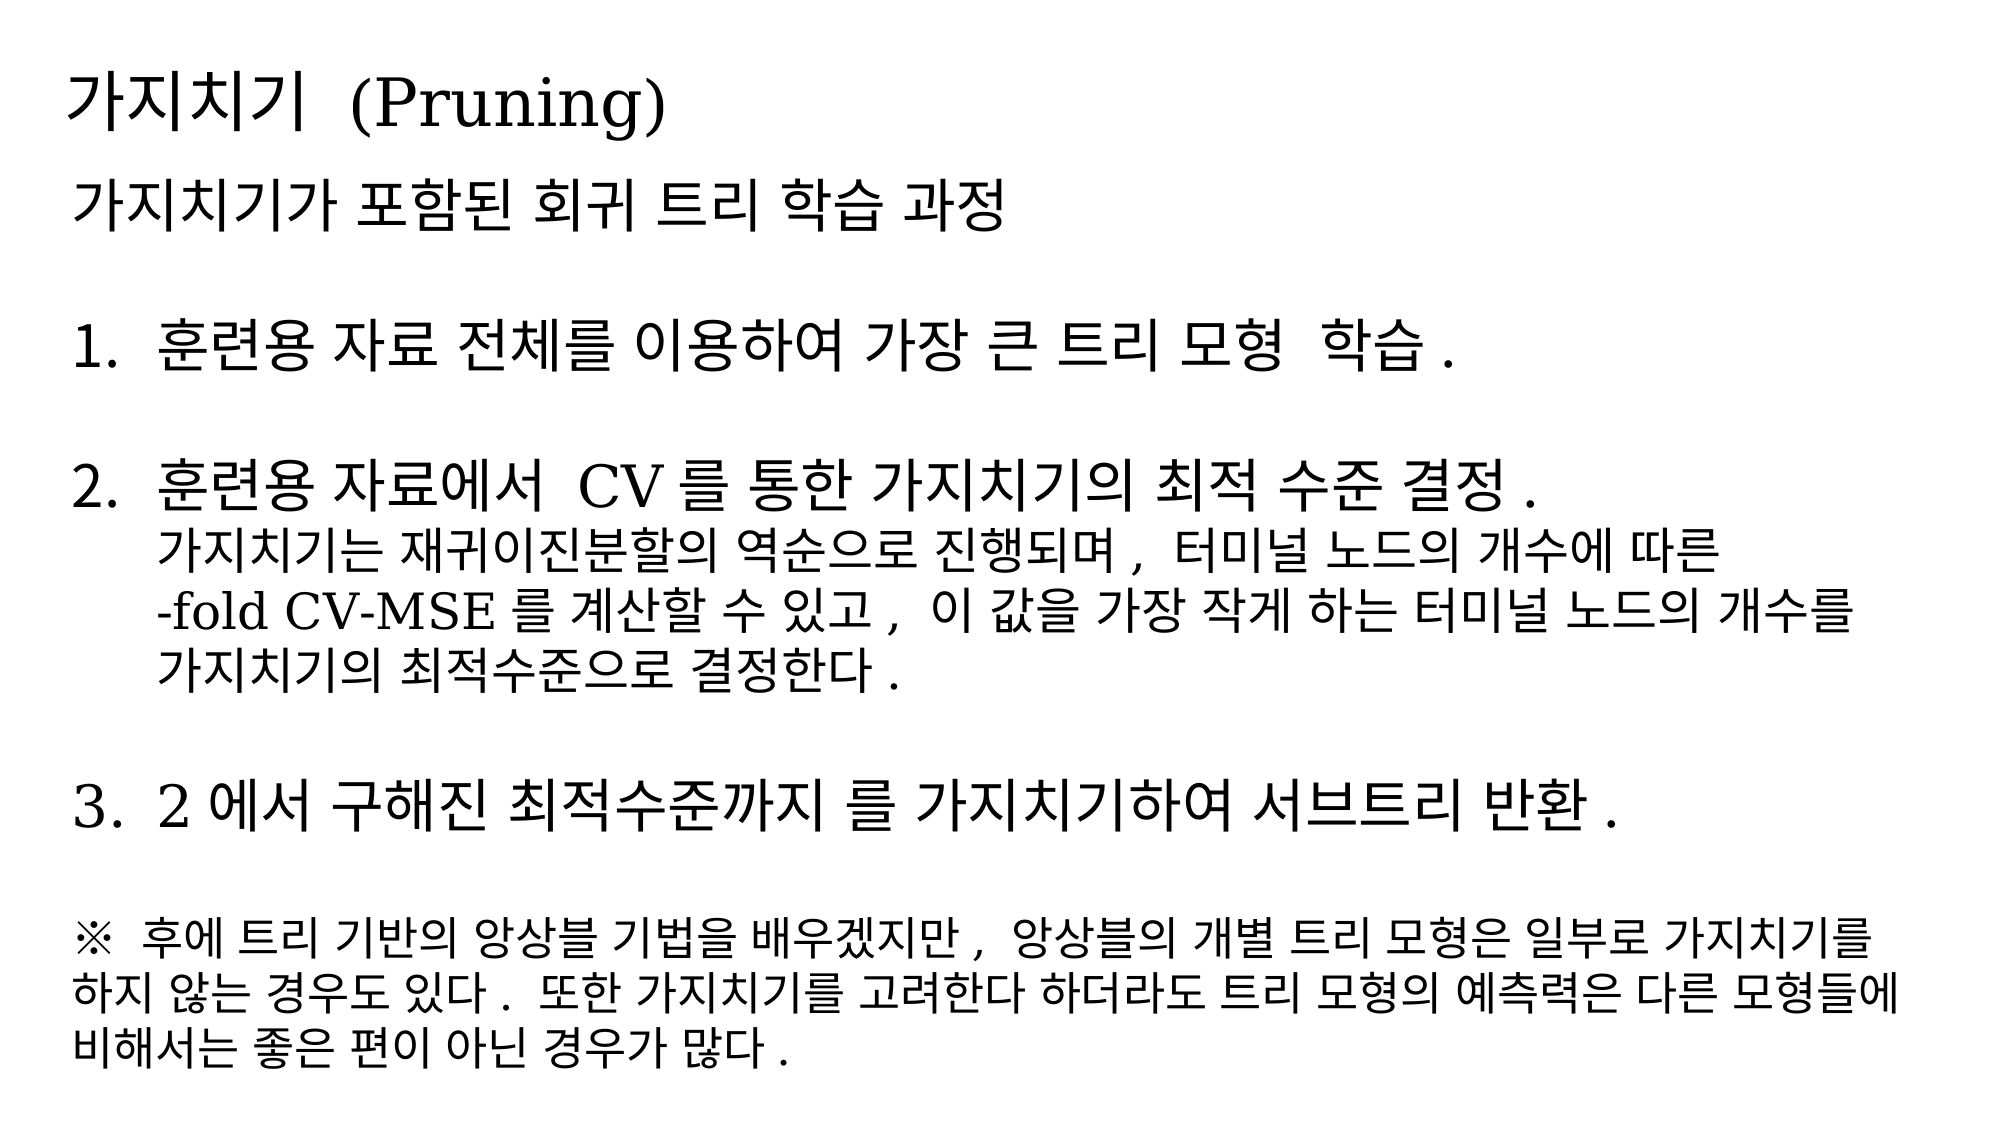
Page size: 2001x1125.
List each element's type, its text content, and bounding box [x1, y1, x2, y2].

text_box 가지치기 (Pruning) [49, 52, 1890, 148]
